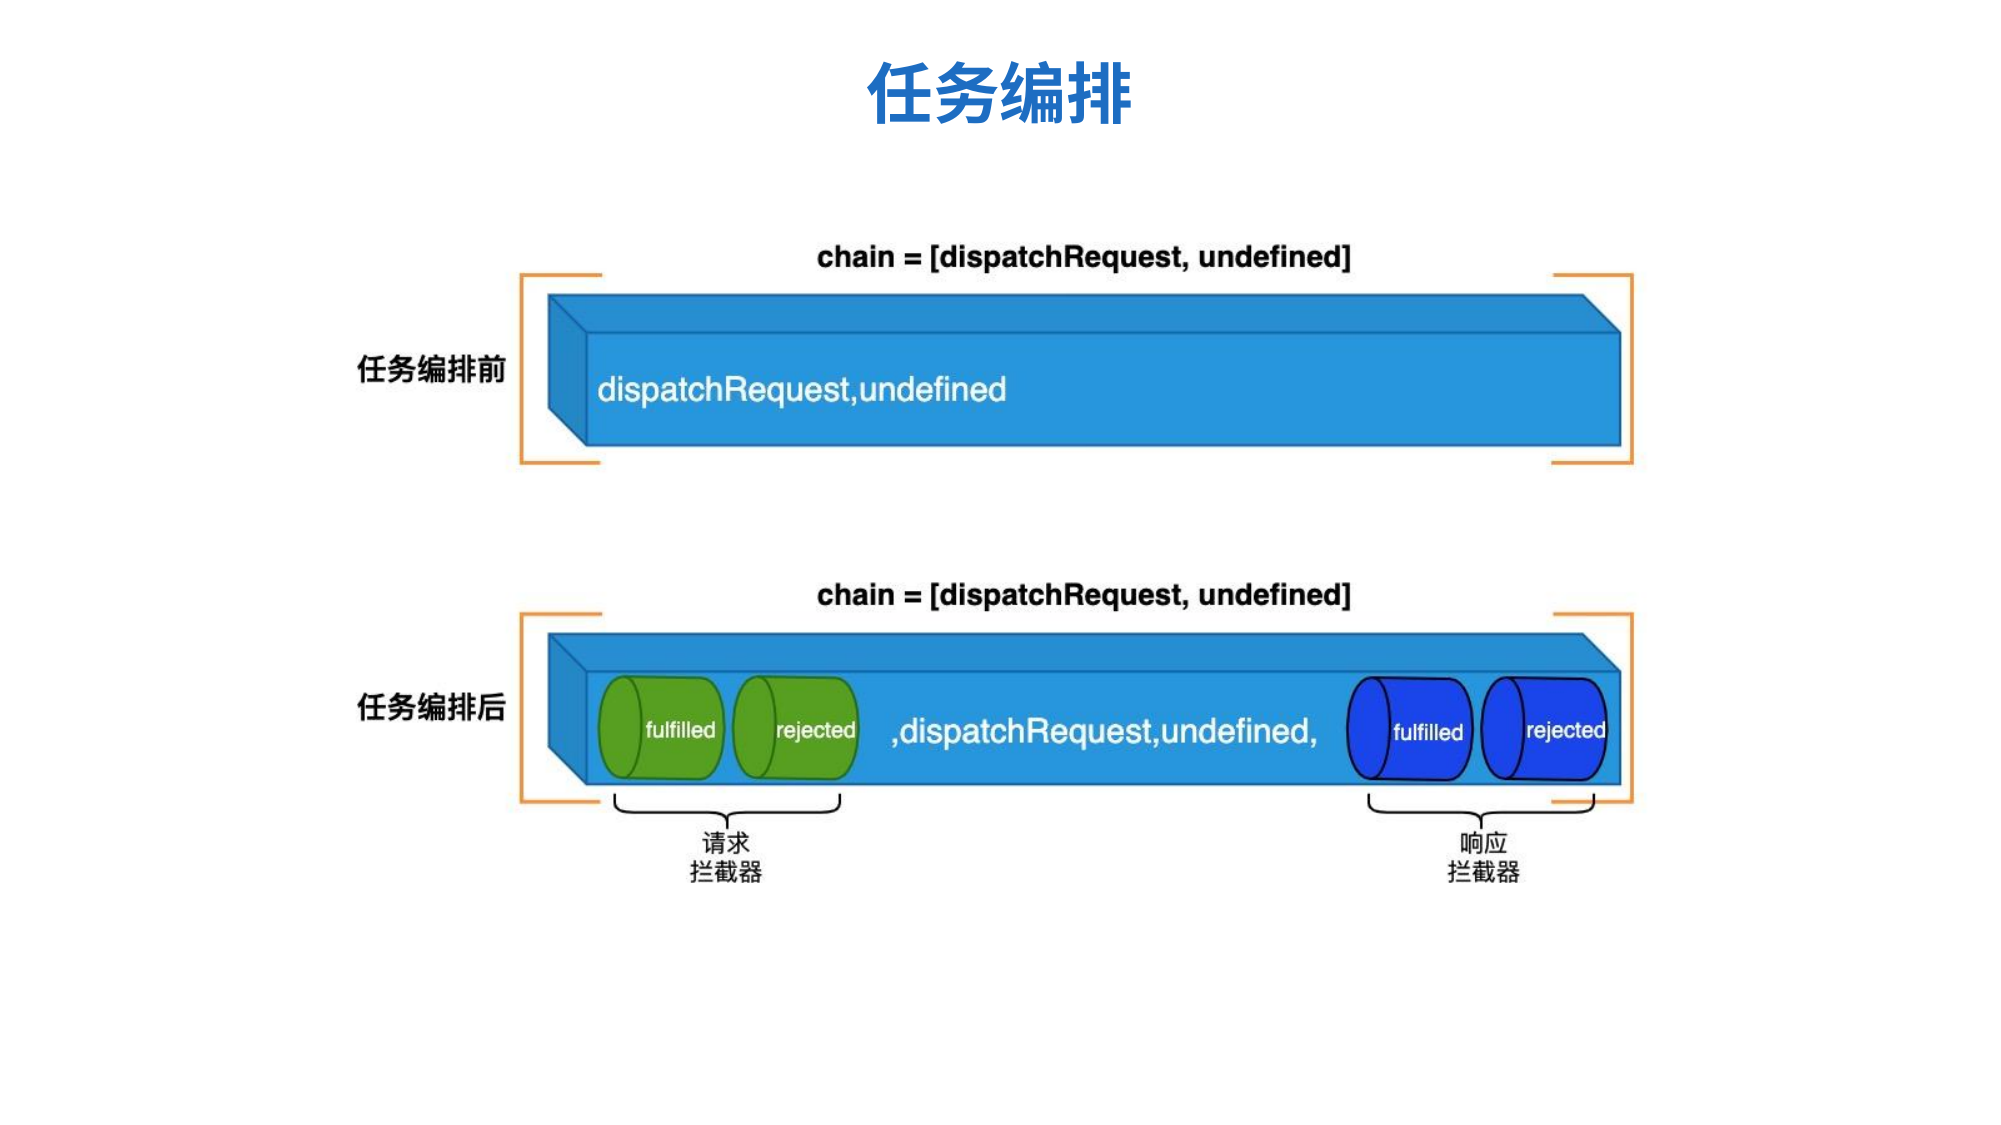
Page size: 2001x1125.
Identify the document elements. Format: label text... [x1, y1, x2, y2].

picture [326, 212, 1674, 913]
text_box 任务编排 [718, 44, 1282, 140]
